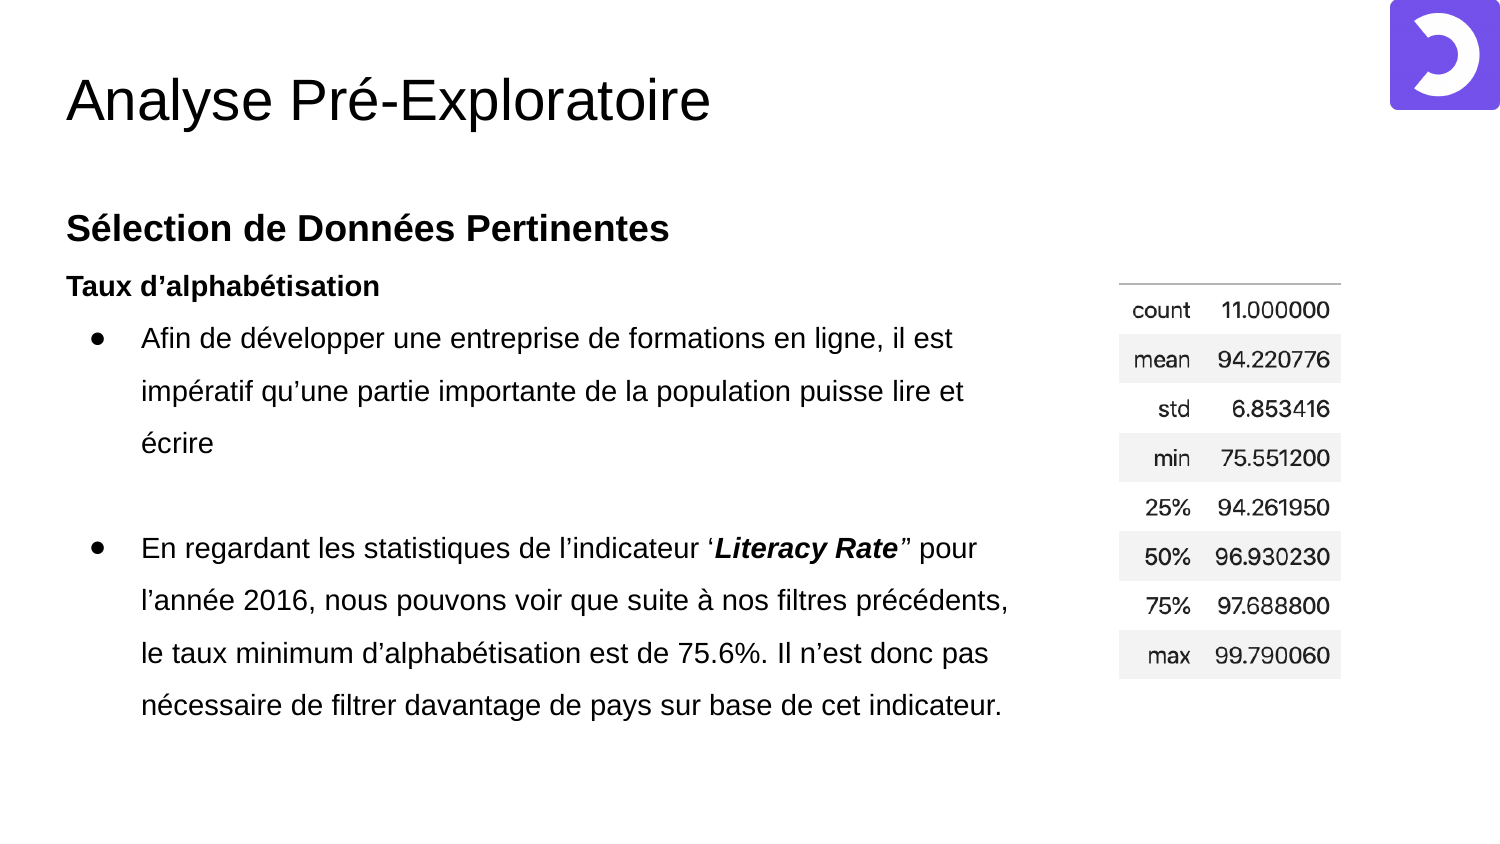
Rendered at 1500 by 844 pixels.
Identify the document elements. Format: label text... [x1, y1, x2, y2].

title Analyse Pré-Exploratoire [51, 47, 1449, 142]
text_box Sélection de Données Pertinentes Taux d’alphabétisation Afin de développer une entreprise de formations en ligne, il est impératif qu’une partie importante de la population puisse lire et écrire En regardant les statistiques de l’indicateur ‘Literacy Rate’’ pour l’année 2016, nous pouvons voir que suite à nos filtres précédents, le taux minimum d’alphabétisation est de 75.6%. Il n’est donc pas nécessaire de filtrer davantage de pays sur base de cet indicateur. [51, 166, 1041, 806]
picture [1113, 279, 1362, 693]
picture [1390, 0, 1500, 110]
